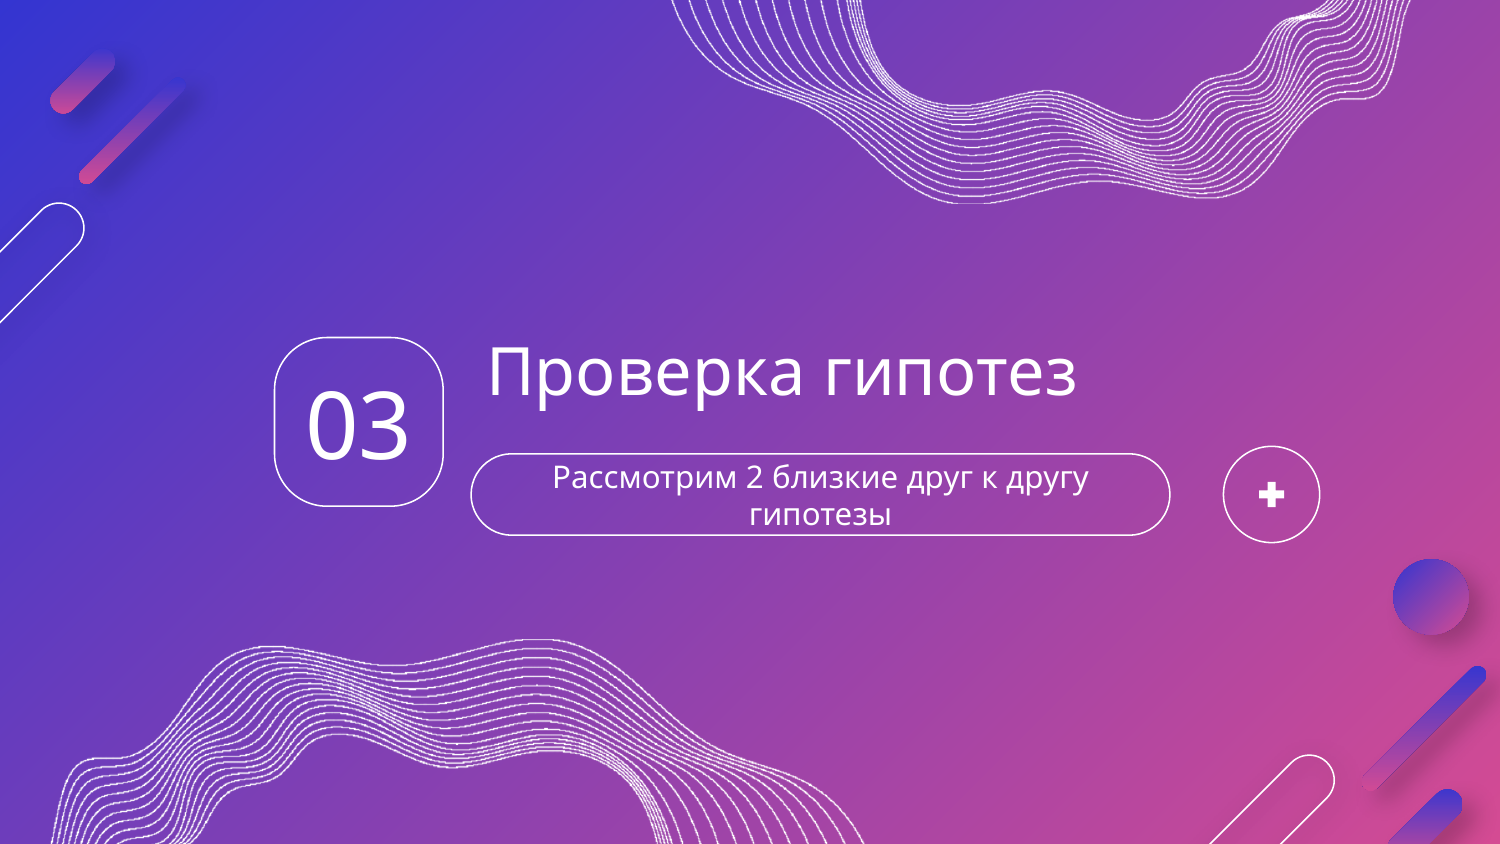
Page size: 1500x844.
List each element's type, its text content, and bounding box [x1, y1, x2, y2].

text_box [1166, 477, 1170, 512]
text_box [1223, 446, 1320, 543]
title 03 [268, 331, 449, 512]
text_box [471, 477, 475, 512]
text_box [484, 525, 1157, 536]
subtitle Рассмотрим 2 близкие друг к другу гипотезы [475, 464, 1166, 525]
text_box [484, 453, 1157, 464]
title Проверка гипотез [471, 308, 1232, 429]
picture [0, 639, 907, 844]
picture [630, 0, 1500, 204]
